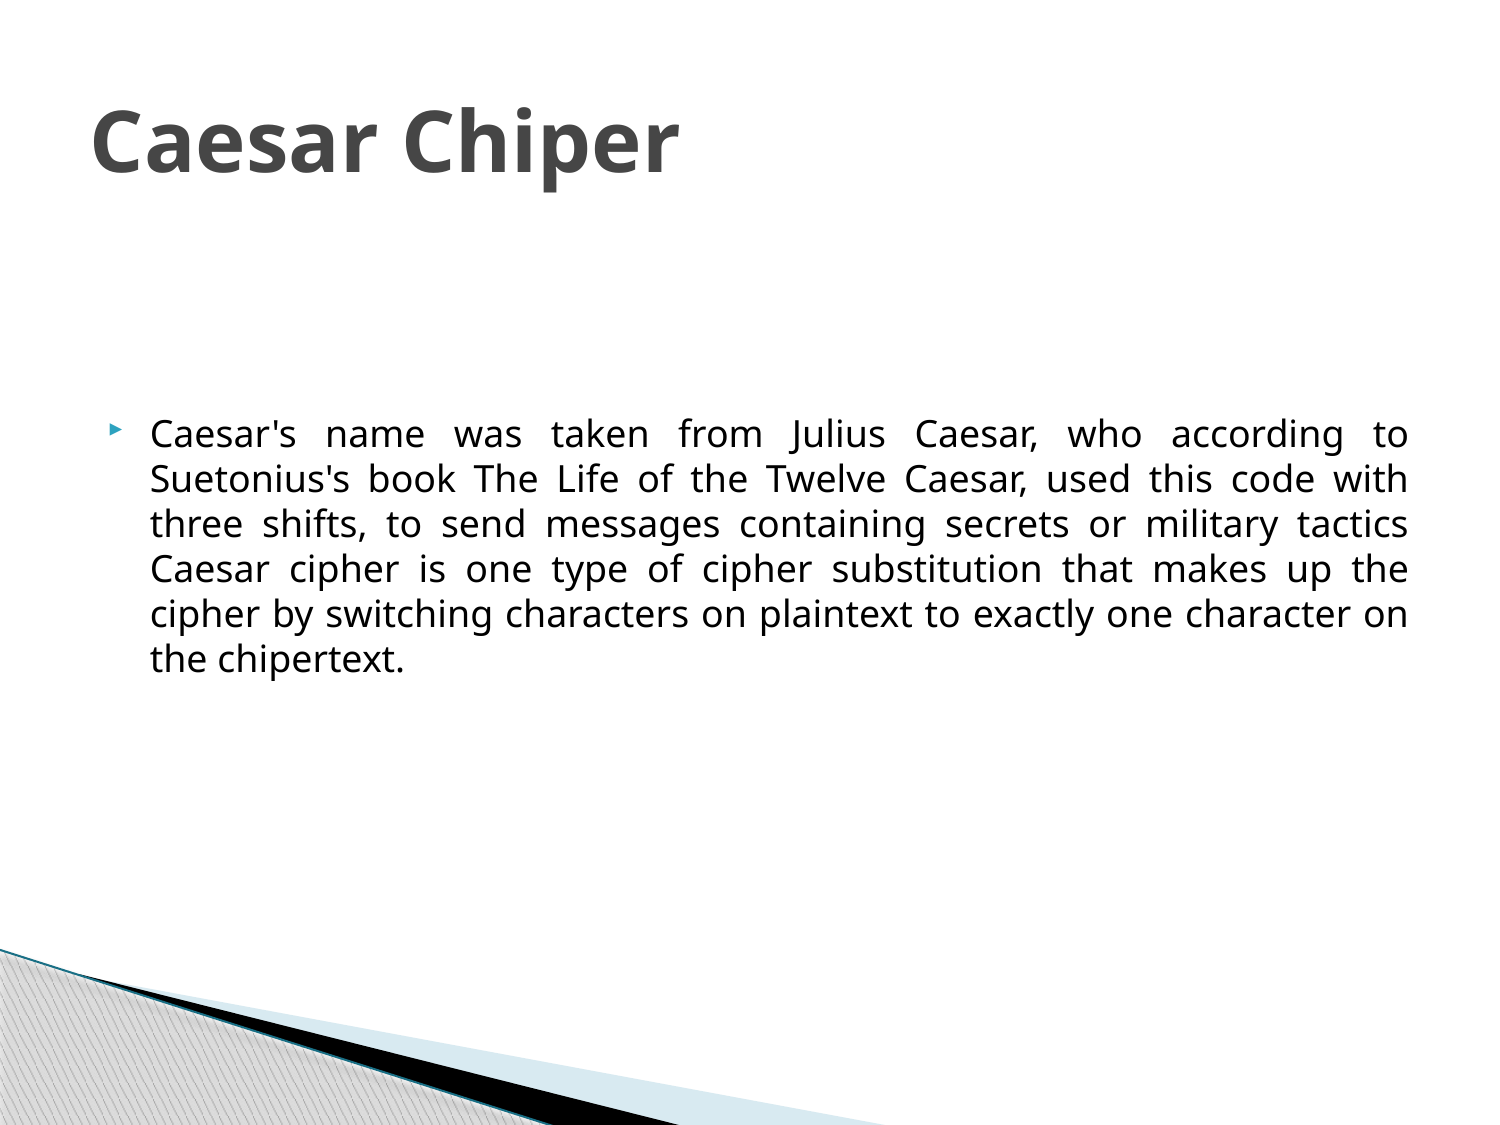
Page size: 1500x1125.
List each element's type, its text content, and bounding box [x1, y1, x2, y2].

title Caesar Chiper [75, 45, 1425, 233]
list Caesar's name was taken from Julius Caesar, who according to Suetonius's book The Life of the Twelve Caesar, used this code with three shifts, to send messages containing secrets or military tactics Caesar cipher is one type of cipher substitution that makes up the cipher by switching characters on plaintext to exactly one character on the chipertext. [75, 243, 1425, 986]
